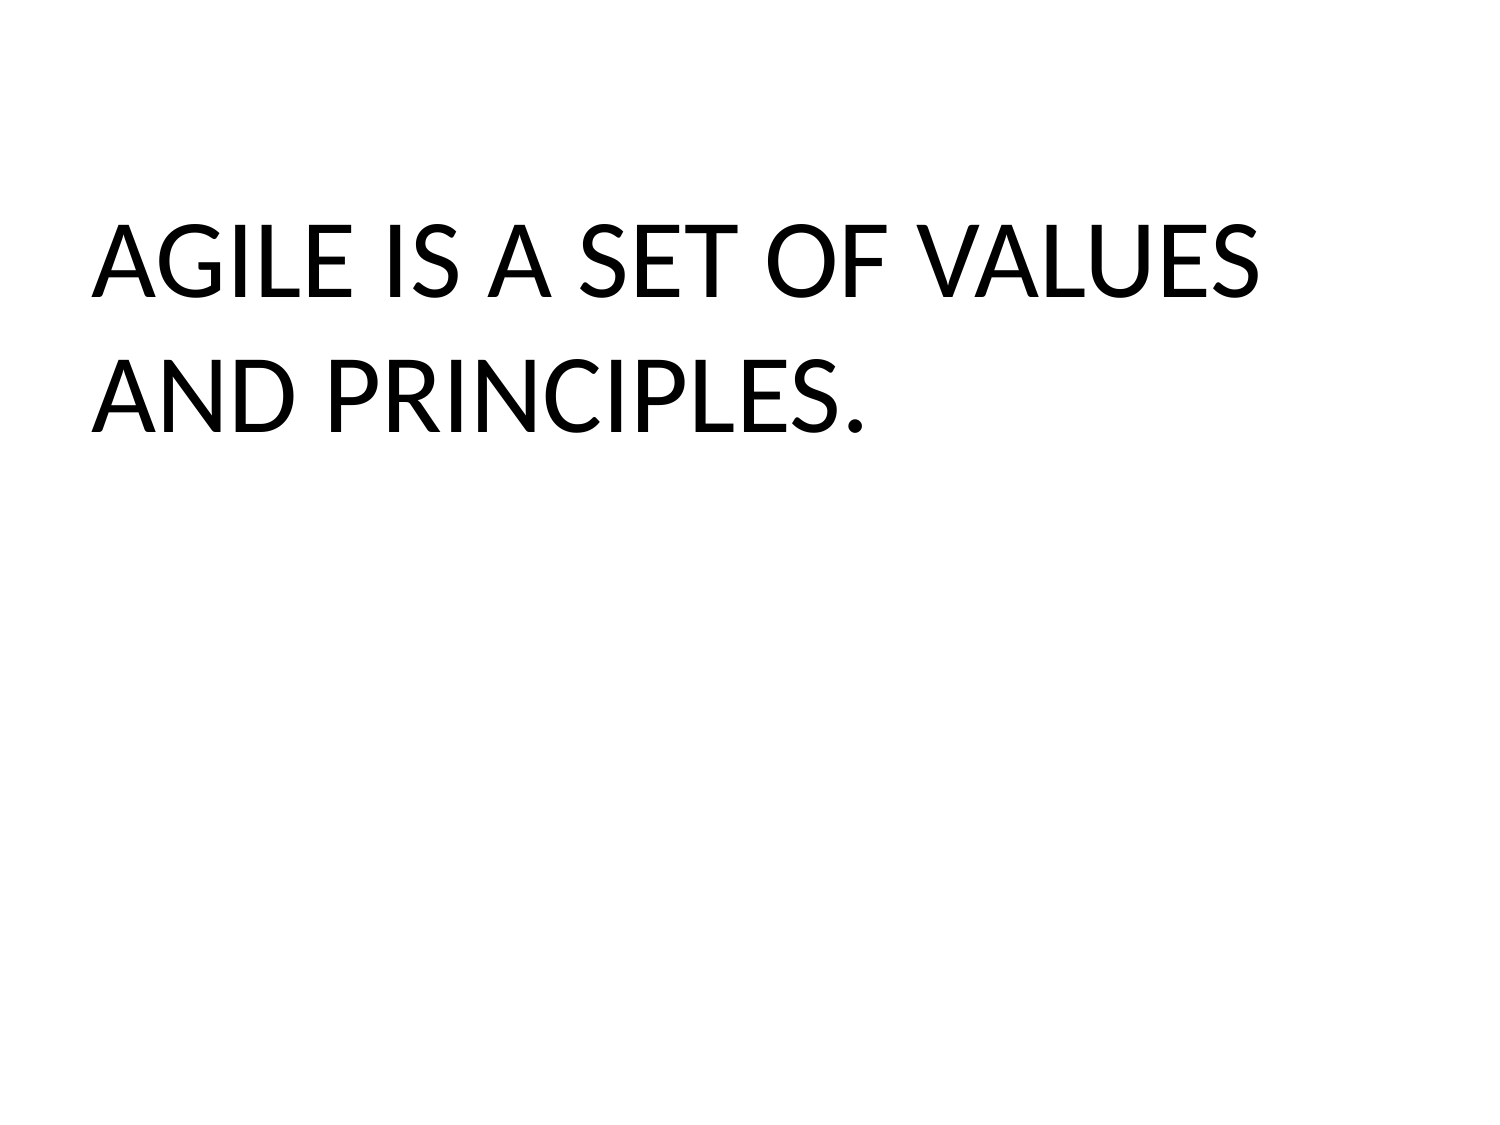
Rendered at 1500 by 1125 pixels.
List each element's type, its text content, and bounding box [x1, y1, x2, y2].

list AGILE IS A SET OF VALUES AND PRINCIPLES. [85, 184, 1348, 911]
